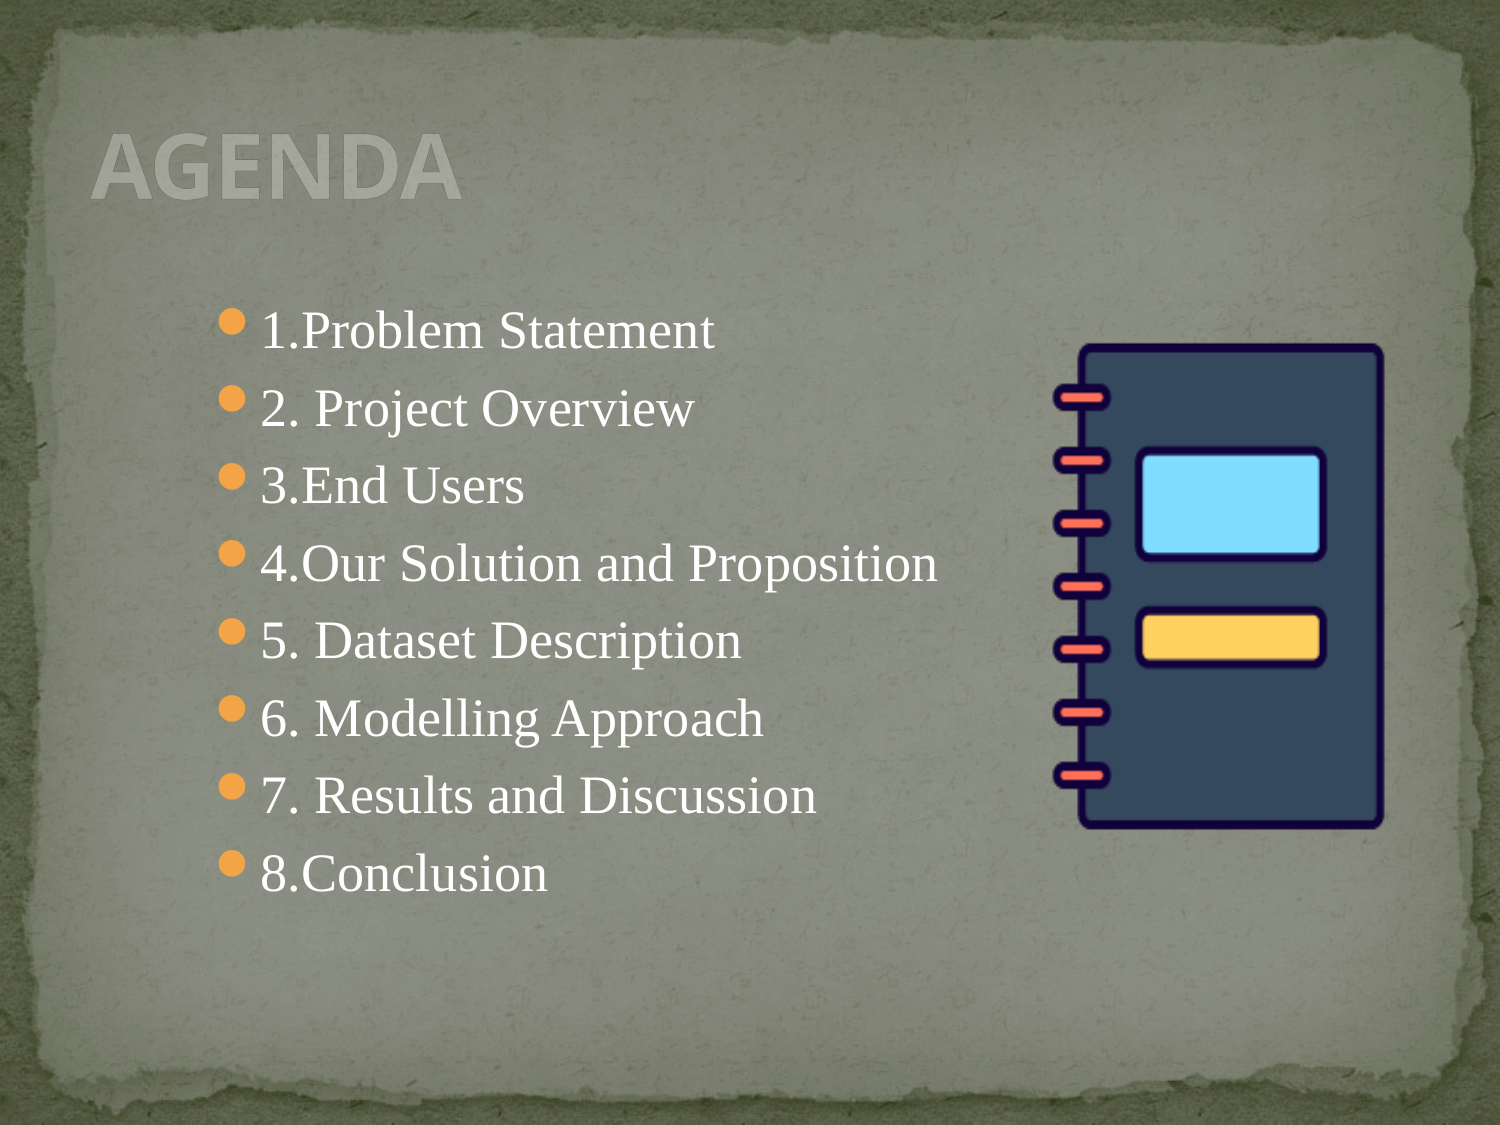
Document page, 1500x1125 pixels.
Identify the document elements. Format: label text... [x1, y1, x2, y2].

title AGENDA [74, 24, 1425, 225]
picture [975, 299, 1463, 875]
list 1.Problem Statement 2. Project Overview 3.End Users 4.Our Solution and Proposition 5. Dataset Description 6. Modelling Approach 7. Results and Discussion 8.Conclusion [200, 287, 1500, 950]
